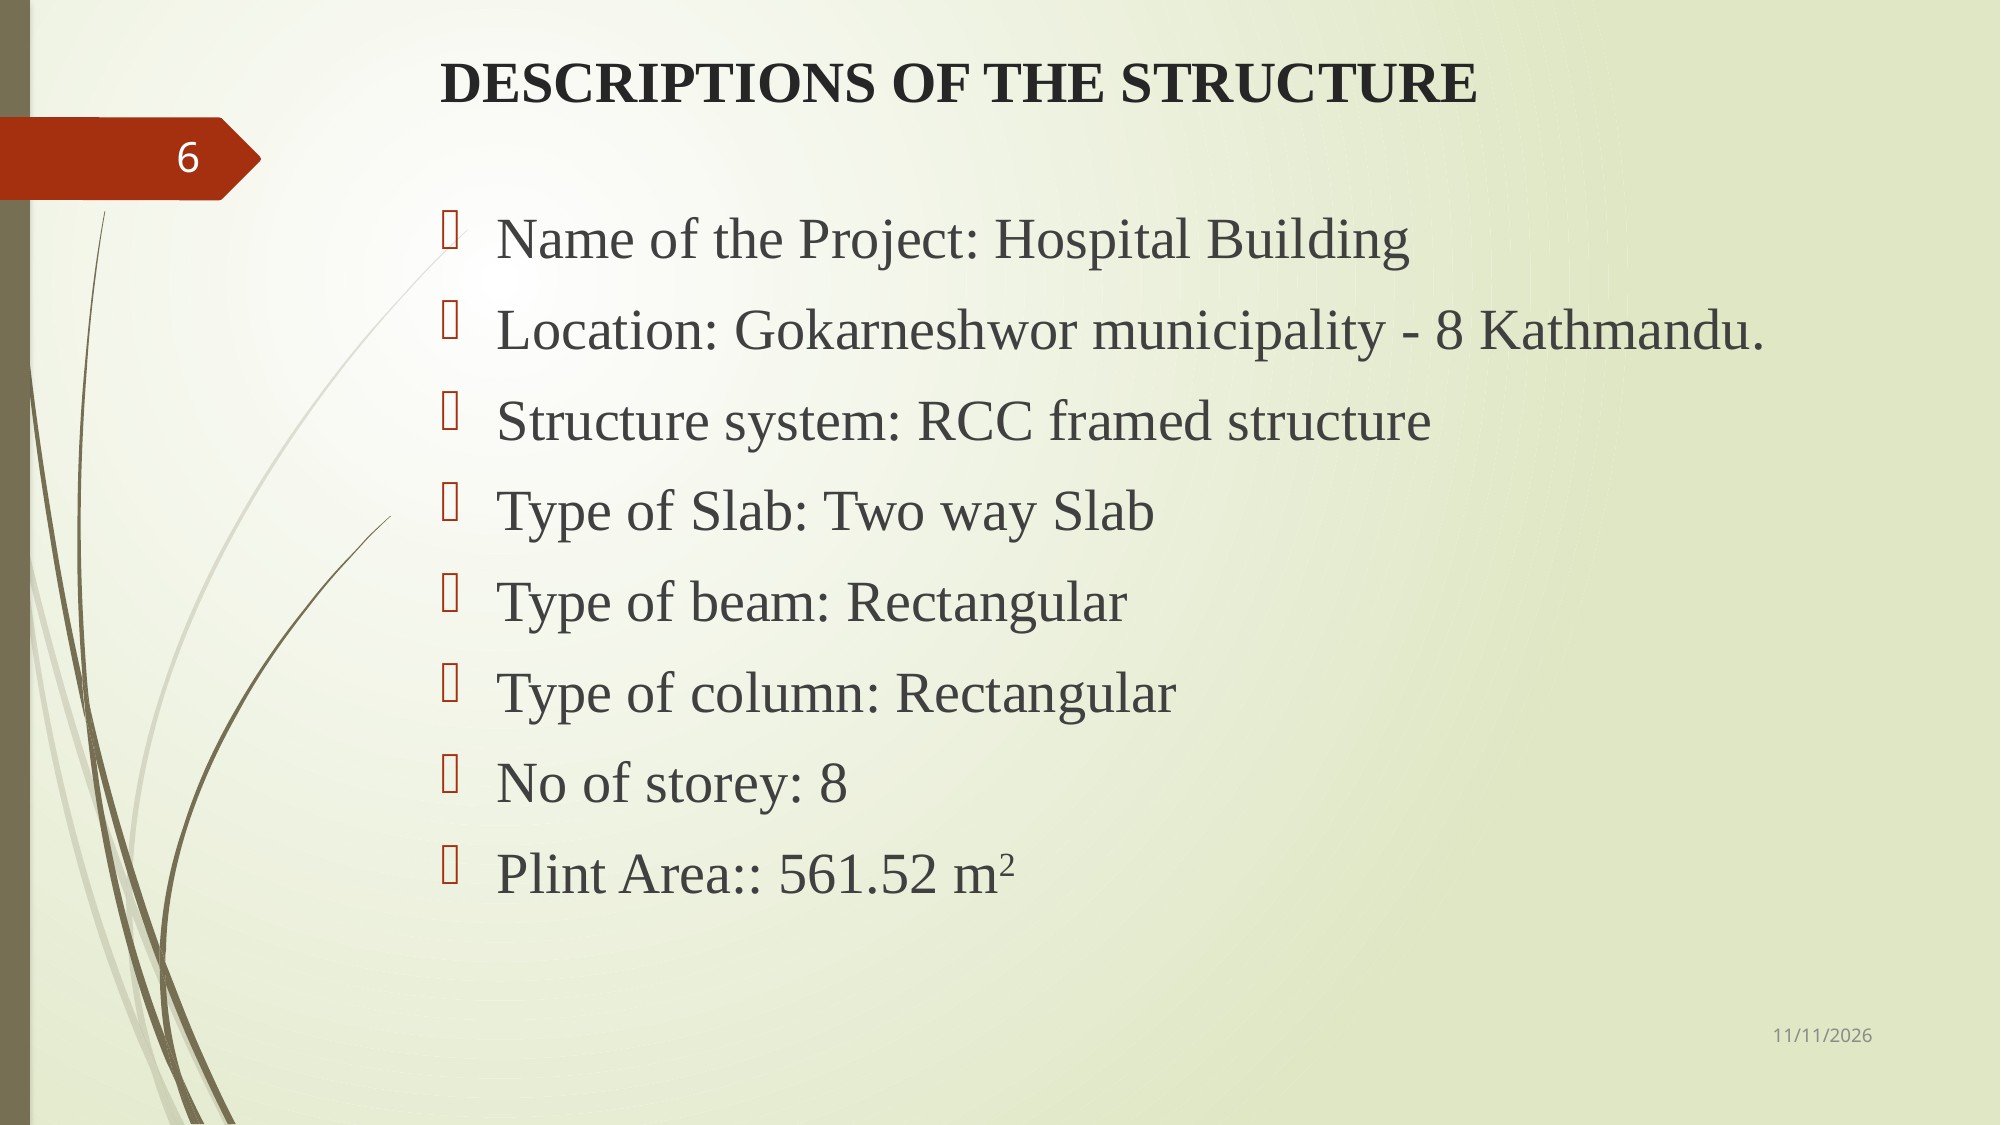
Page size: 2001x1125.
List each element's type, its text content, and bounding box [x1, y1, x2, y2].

title DESCRIPTIONS OF THE STRUCTURE [425, 37, 1888, 143]
slide_number 6 [87, 129, 216, 190]
list Name of the Project: Hospital Building Location: Gokarneshwor municipality - 8 Kathmandu. Structure system: RCC framed structure Type of Slab: Two way Slab Type of beam: Rectangular Type of column: Rectangular No of storey: 8 Plint Area:: 561.52 m2 [425, 142, 1866, 1125]
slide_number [1699, 1005, 1888, 1067]
